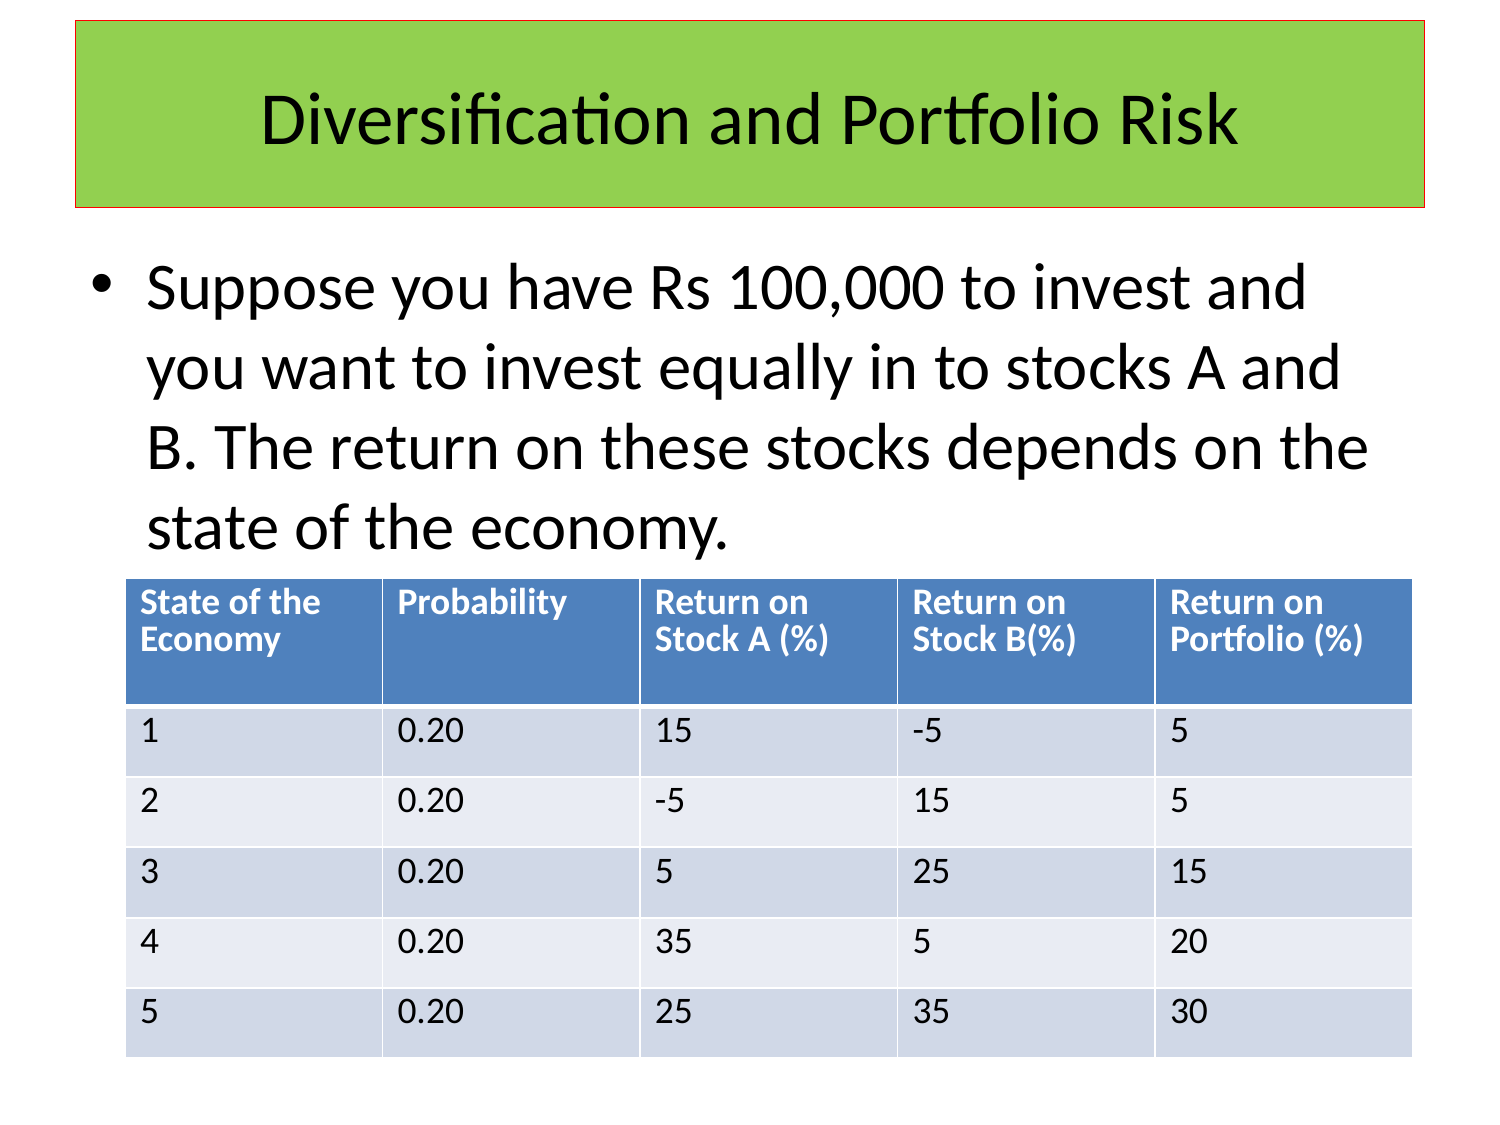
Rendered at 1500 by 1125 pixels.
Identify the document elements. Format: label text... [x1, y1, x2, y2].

table_cell 0.20 [383, 989, 639, 1057]
table_cell -5 [641, 778, 897, 846]
table_cell 25 [641, 989, 897, 1057]
table_cell 2 [126, 778, 382, 846]
table_cell 15 [1156, 848, 1412, 917]
table_cell 0.20 [383, 919, 639, 987]
table_header Return on Stock A (%) [641, 579, 897, 704]
table_cell 5 [898, 919, 1154, 987]
table_cell 35 [641, 919, 897, 987]
table_cell 5 [1156, 709, 1412, 776]
table_cell 0.20 [383, 848, 639, 917]
table_cell 30 [1156, 989, 1412, 1057]
table_cell 0.20 [383, 778, 639, 846]
table_cell 15 [898, 778, 1154, 846]
table_header Probability [383, 579, 639, 704]
table_cell 3 [126, 848, 382, 917]
table_cell 5 [1156, 778, 1412, 846]
table_cell 1 [126, 709, 382, 776]
table_cell 35 [898, 989, 1154, 1057]
table_cell 25 [898, 848, 1154, 917]
title Diversification and Portfolio Risk [75, 20, 1425, 208]
table_header State of the Economy [126, 579, 382, 704]
table_header Return on Stock B(%) [898, 579, 1154, 704]
table_cell -5 [898, 709, 1154, 776]
list Suppose you have Rs 100,000 to invest and you want to invest equally in to stocks A and B. The return on these stocks depends on the state of the economy. [75, 235, 1425, 978]
table_cell 4 [126, 919, 382, 987]
table_cell 5 [126, 989, 382, 1057]
table_cell 15 [641, 709, 897, 776]
table_header Return on Portfolio (%) [1156, 579, 1412, 704]
table_cell 5 [641, 848, 897, 917]
table_cell 0.20 [383, 709, 639, 776]
table_cell 20 [1156, 919, 1412, 987]
